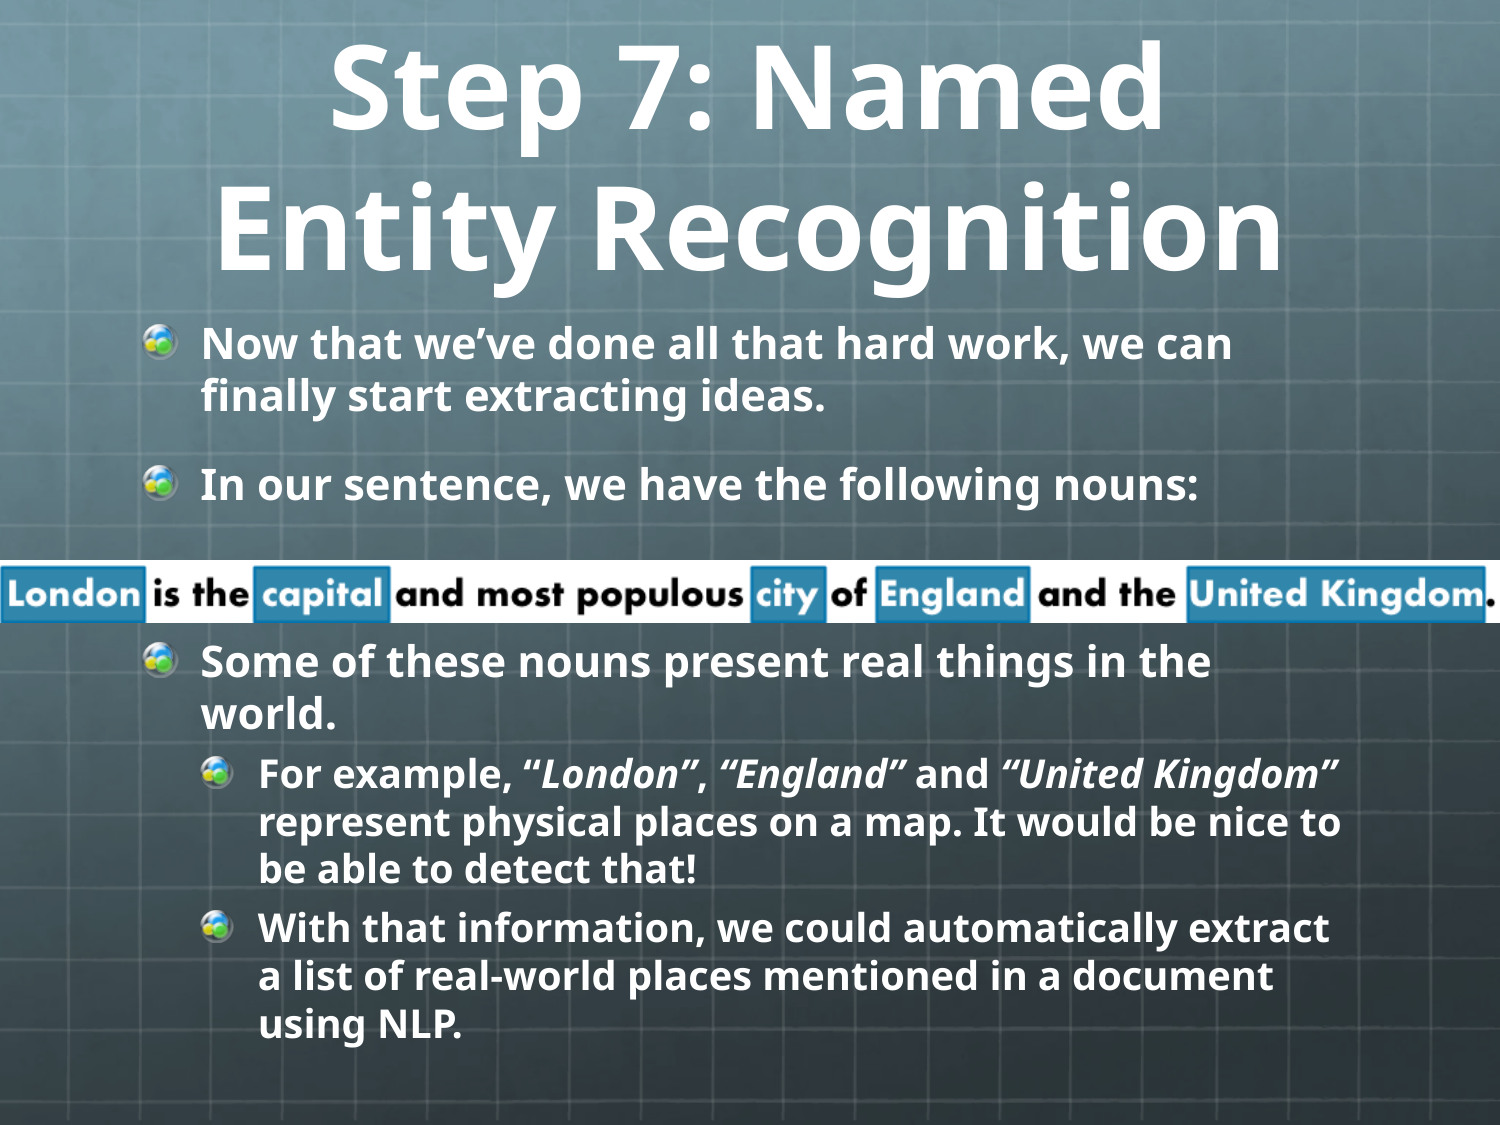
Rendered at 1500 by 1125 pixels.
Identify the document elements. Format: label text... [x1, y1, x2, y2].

list Now that we’ve done all that hard work, we can finally start extracting ideas. In our sentence, we have the following nouns: Some of these nouns present real things in the world. For example, “London”, “England” and “United Kingdom” represent physical places on a map. It would be nice to be able to detect that! With that information, we could automatically extract a list of real-world places mentioned in a document using NLP. [127, 308, 1372, 537]
list Now that we’ve done all that hard work, we can finally start extracting ideas. In our sentence, we have the following nouns: Some of these nouns present real things in the world. For example, “London”, “England” and “United Kingdom” represent physical places on a map. It would be nice to be able to detect that! With that information, we could automatically extract a list of real-world places mentioned in a document using NLP. [127, 663, 1372, 1058]
title Step 7: Named Entity Recognition [127, 17, 1372, 289]
picture [0, 0, 1500, 1125]
